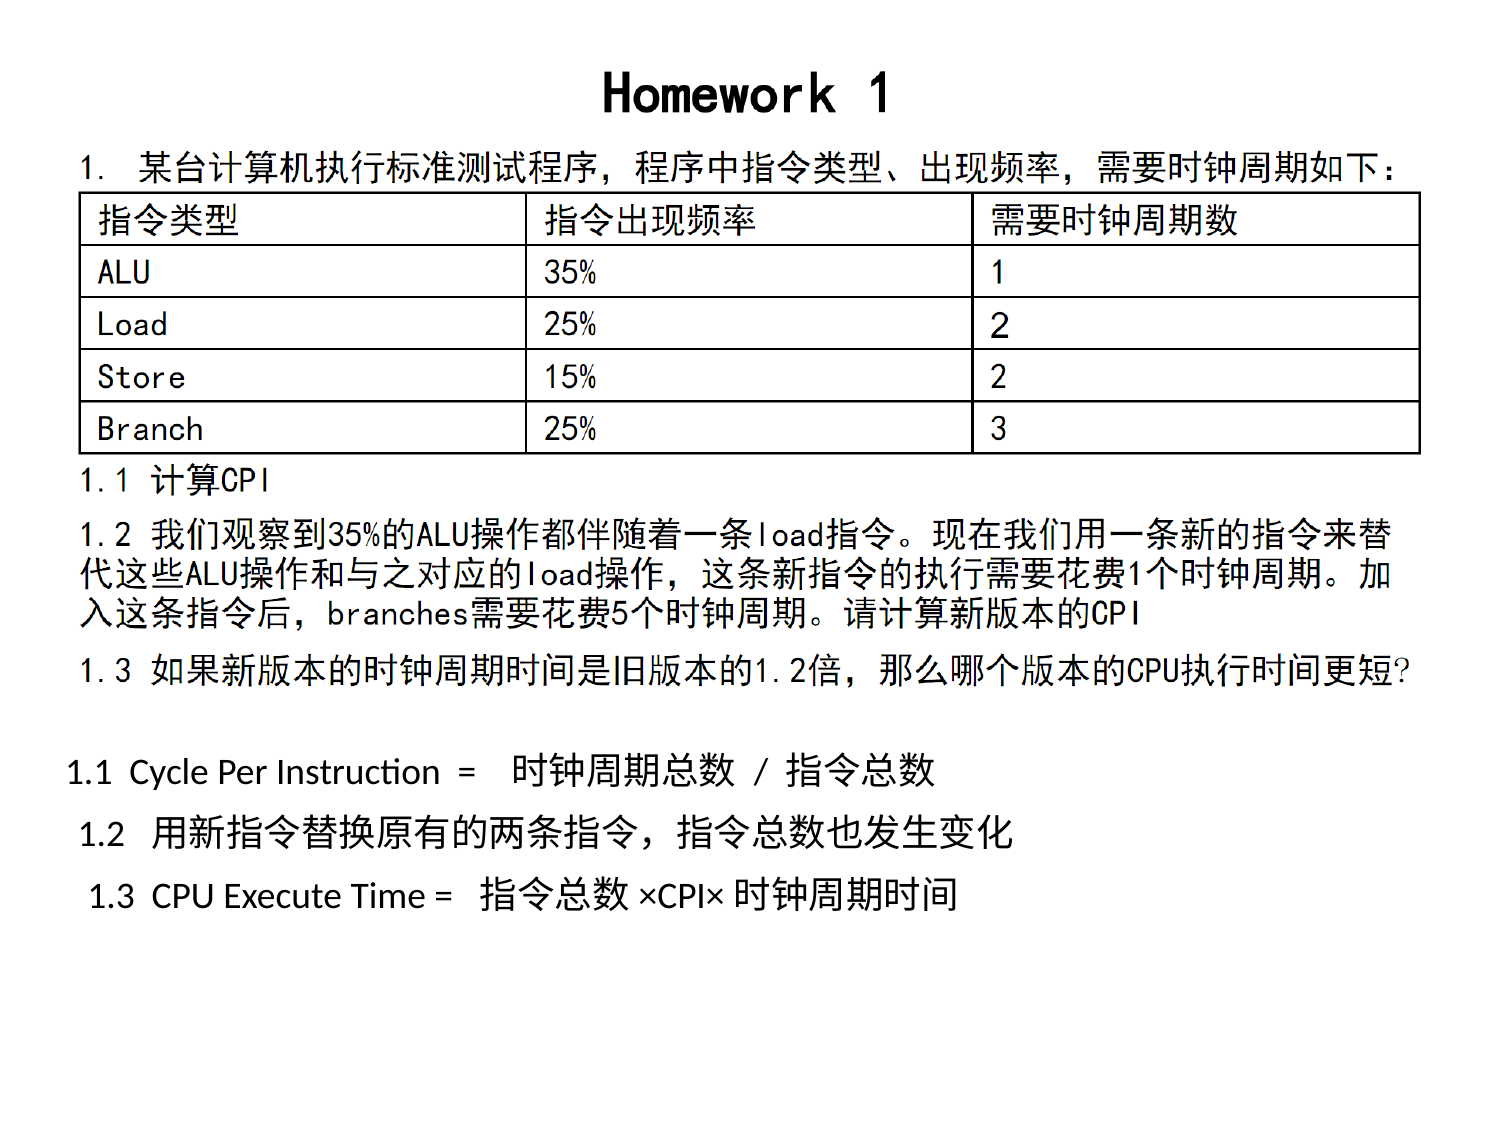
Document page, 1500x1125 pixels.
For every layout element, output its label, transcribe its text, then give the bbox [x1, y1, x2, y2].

text_box 1.2 用新指令替换原有的两条指令，指令总数也发生变化 [62, 801, 1038, 862]
text_box 1.1 Cycle Per Instruction = 时钟周期总数 / 指令总数 [50, 739, 968, 800]
picture [62, 24, 1450, 717]
text_box 1.3 CPU Execute Time = 指令总数×CPI×时钟周期时间 [72, 864, 974, 924]
